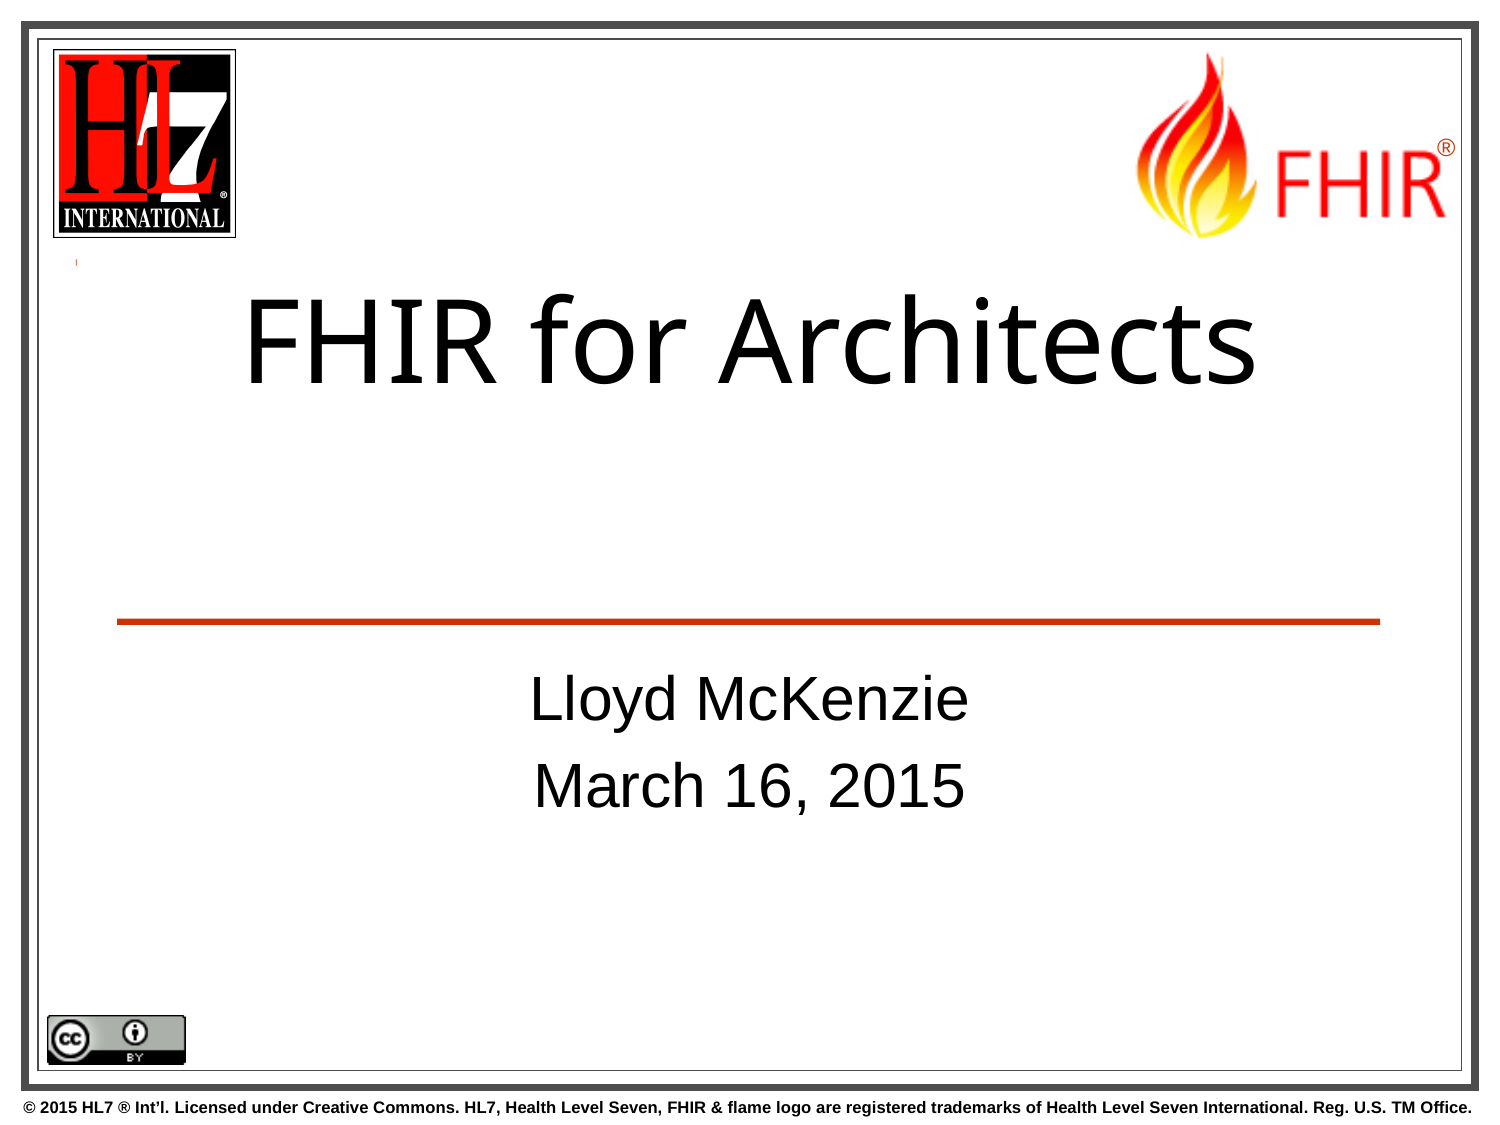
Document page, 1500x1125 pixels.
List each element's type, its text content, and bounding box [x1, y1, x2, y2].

picture [1124, 42, 1458, 249]
picture [47, 1015, 186, 1065]
picture [53, 49, 236, 238]
title FHIR for Architects [206, 137, 1294, 563]
subtitle Lloyd McKenzie March 16, 2015 [225, 650, 1275, 958]
